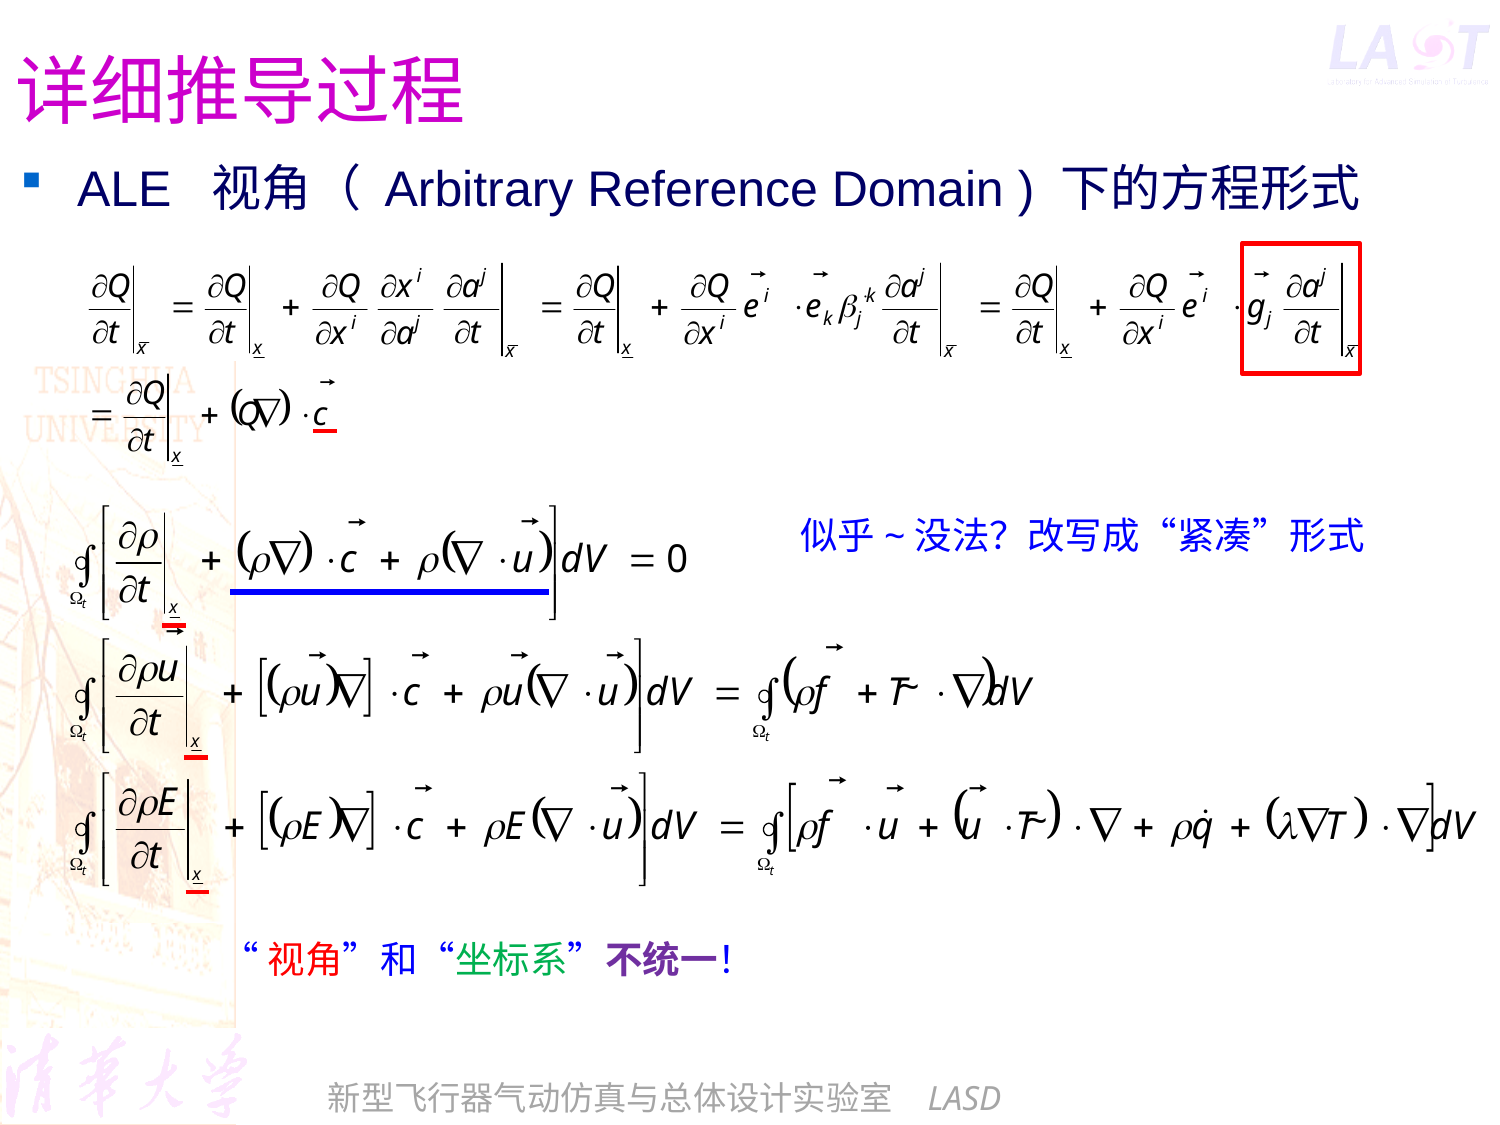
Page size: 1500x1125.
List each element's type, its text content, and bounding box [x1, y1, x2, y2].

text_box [83, 255, 1365, 474]
text_box “视角”和“坐标系”不统一！ [206, 928, 845, 989]
text_box [1241, 243, 1360, 253]
text_box ALE 视角（ Arbitrary Reference Domain ) 下的方程形式 [5, 148, 1400, 1035]
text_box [64, 500, 1483, 894]
title 详细推导过程 [0, 1, 1477, 178]
